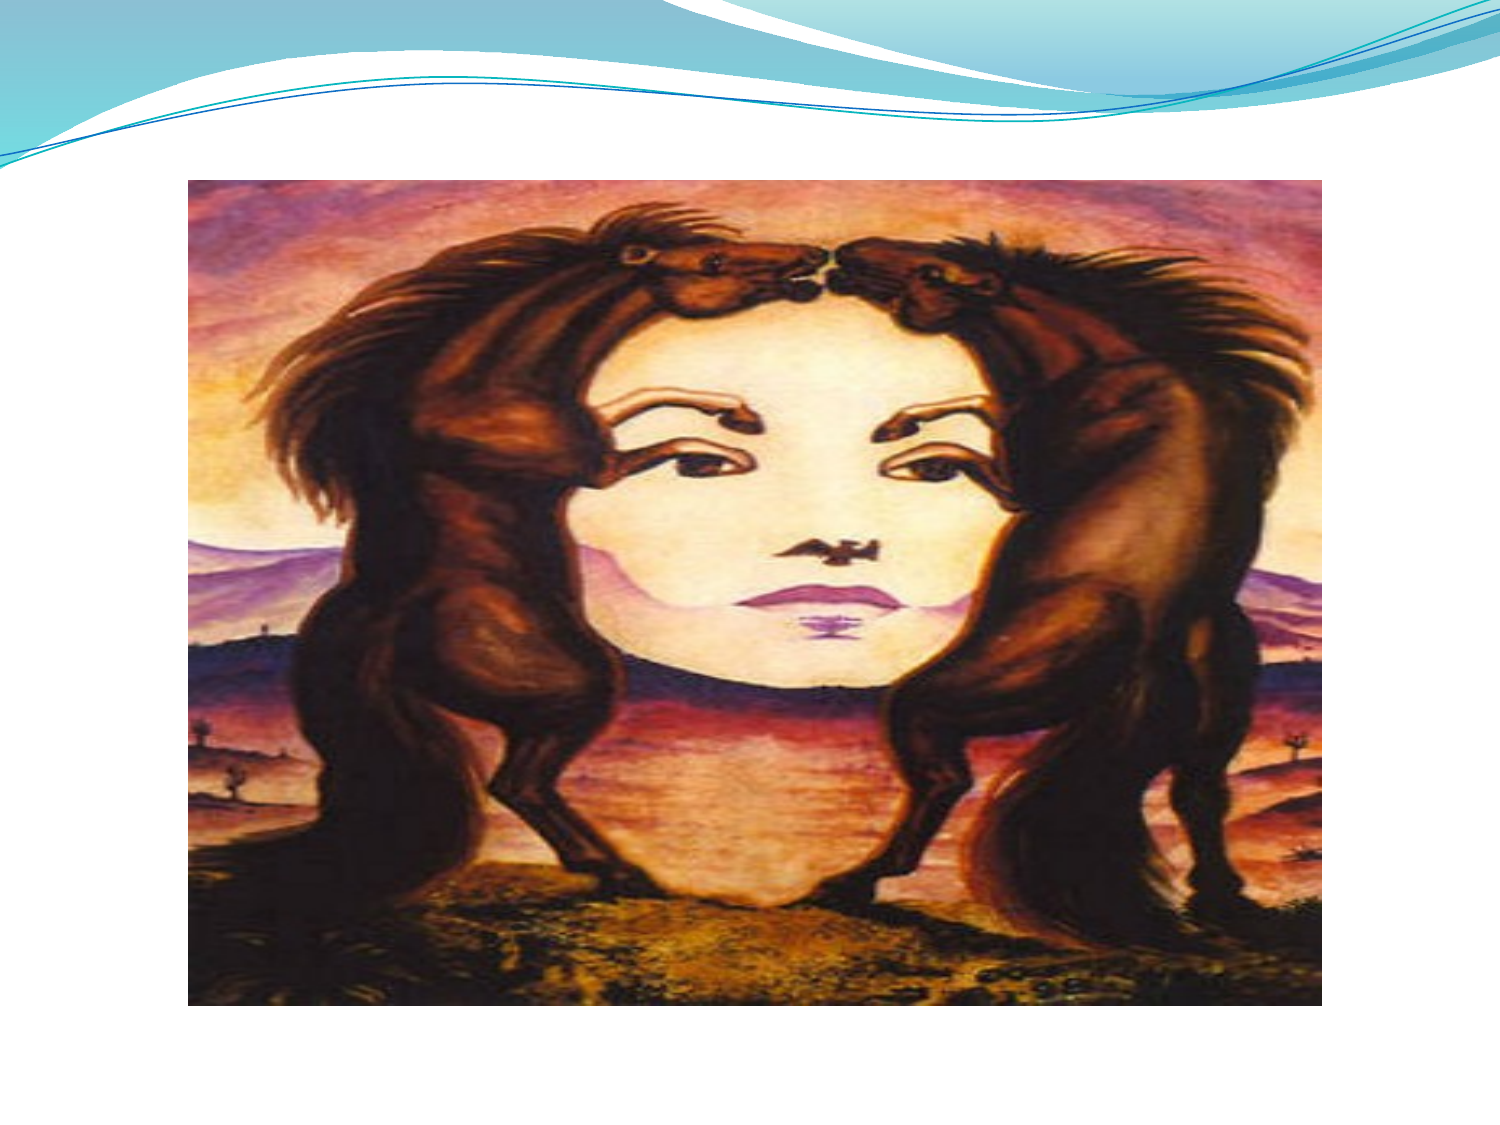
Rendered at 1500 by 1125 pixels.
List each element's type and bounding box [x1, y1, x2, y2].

picture [188, 180, 1323, 1006]
